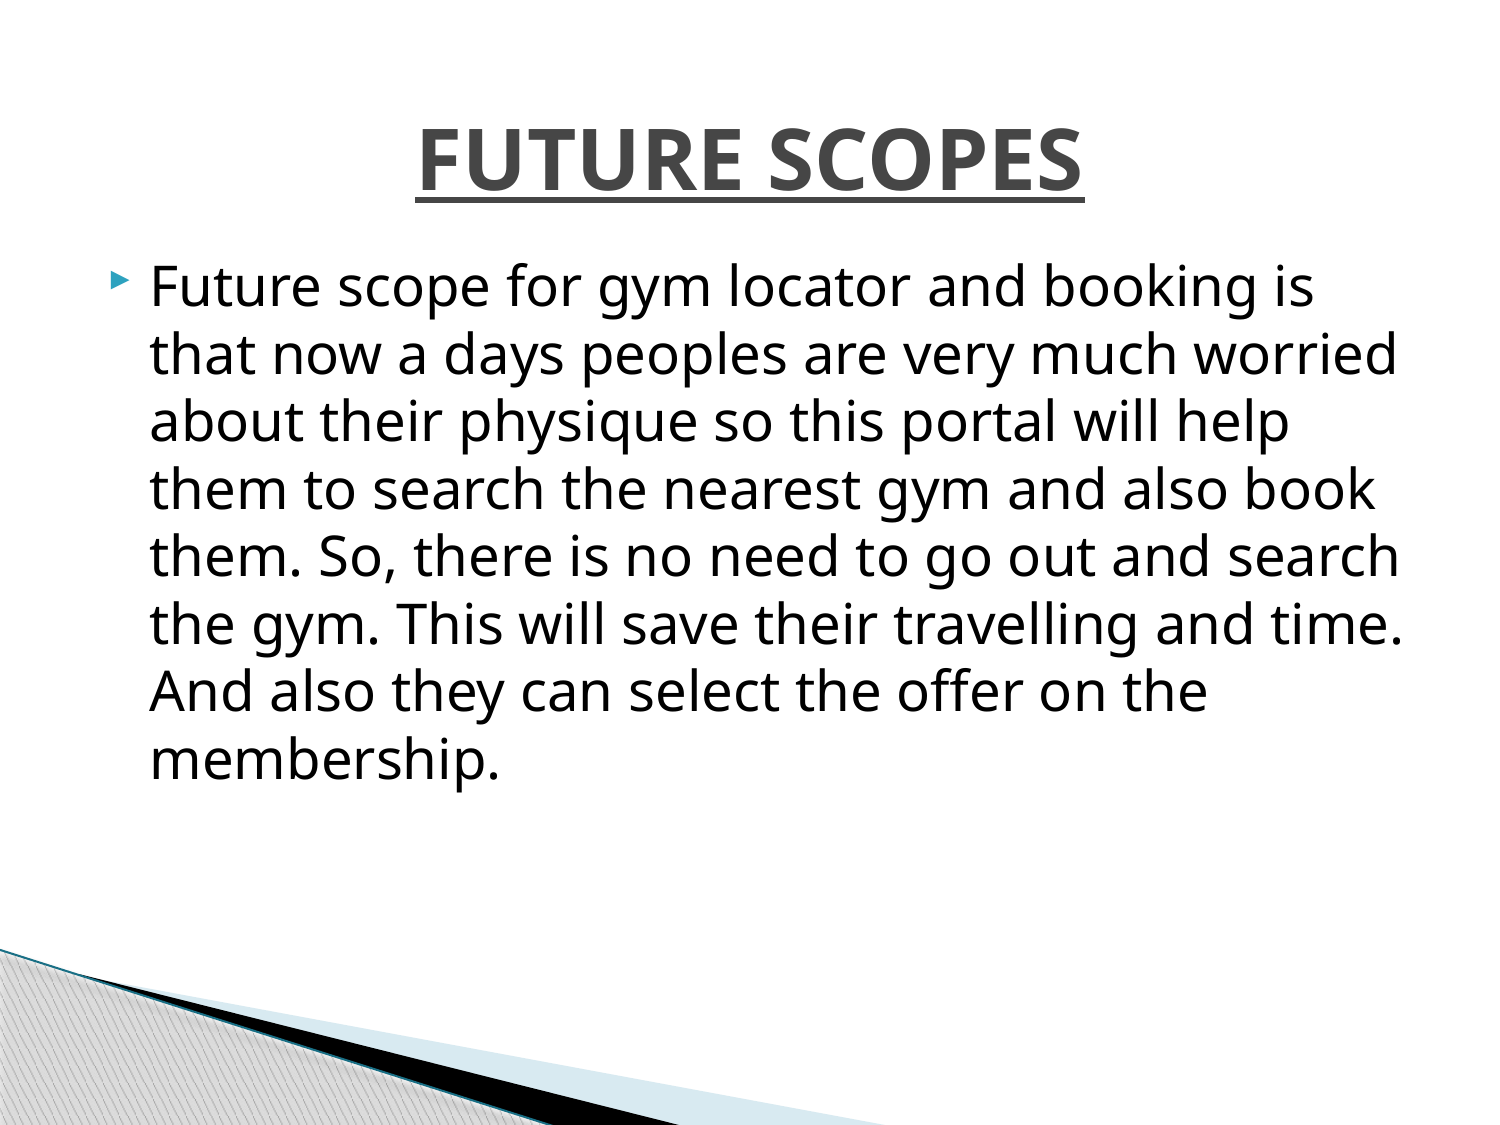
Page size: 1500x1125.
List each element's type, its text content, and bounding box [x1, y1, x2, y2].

list Future scope for gym locator and booking is that now a days peoples are very much worried about their physique so this portal will help them to search the nearest gym and also book them. So, there is no need to go out and search the gym. This will save their travelling and time. And also they can select the offer on the membership. [75, 243, 1425, 986]
title FUTURE SCOPES [75, 62, 1425, 243]
